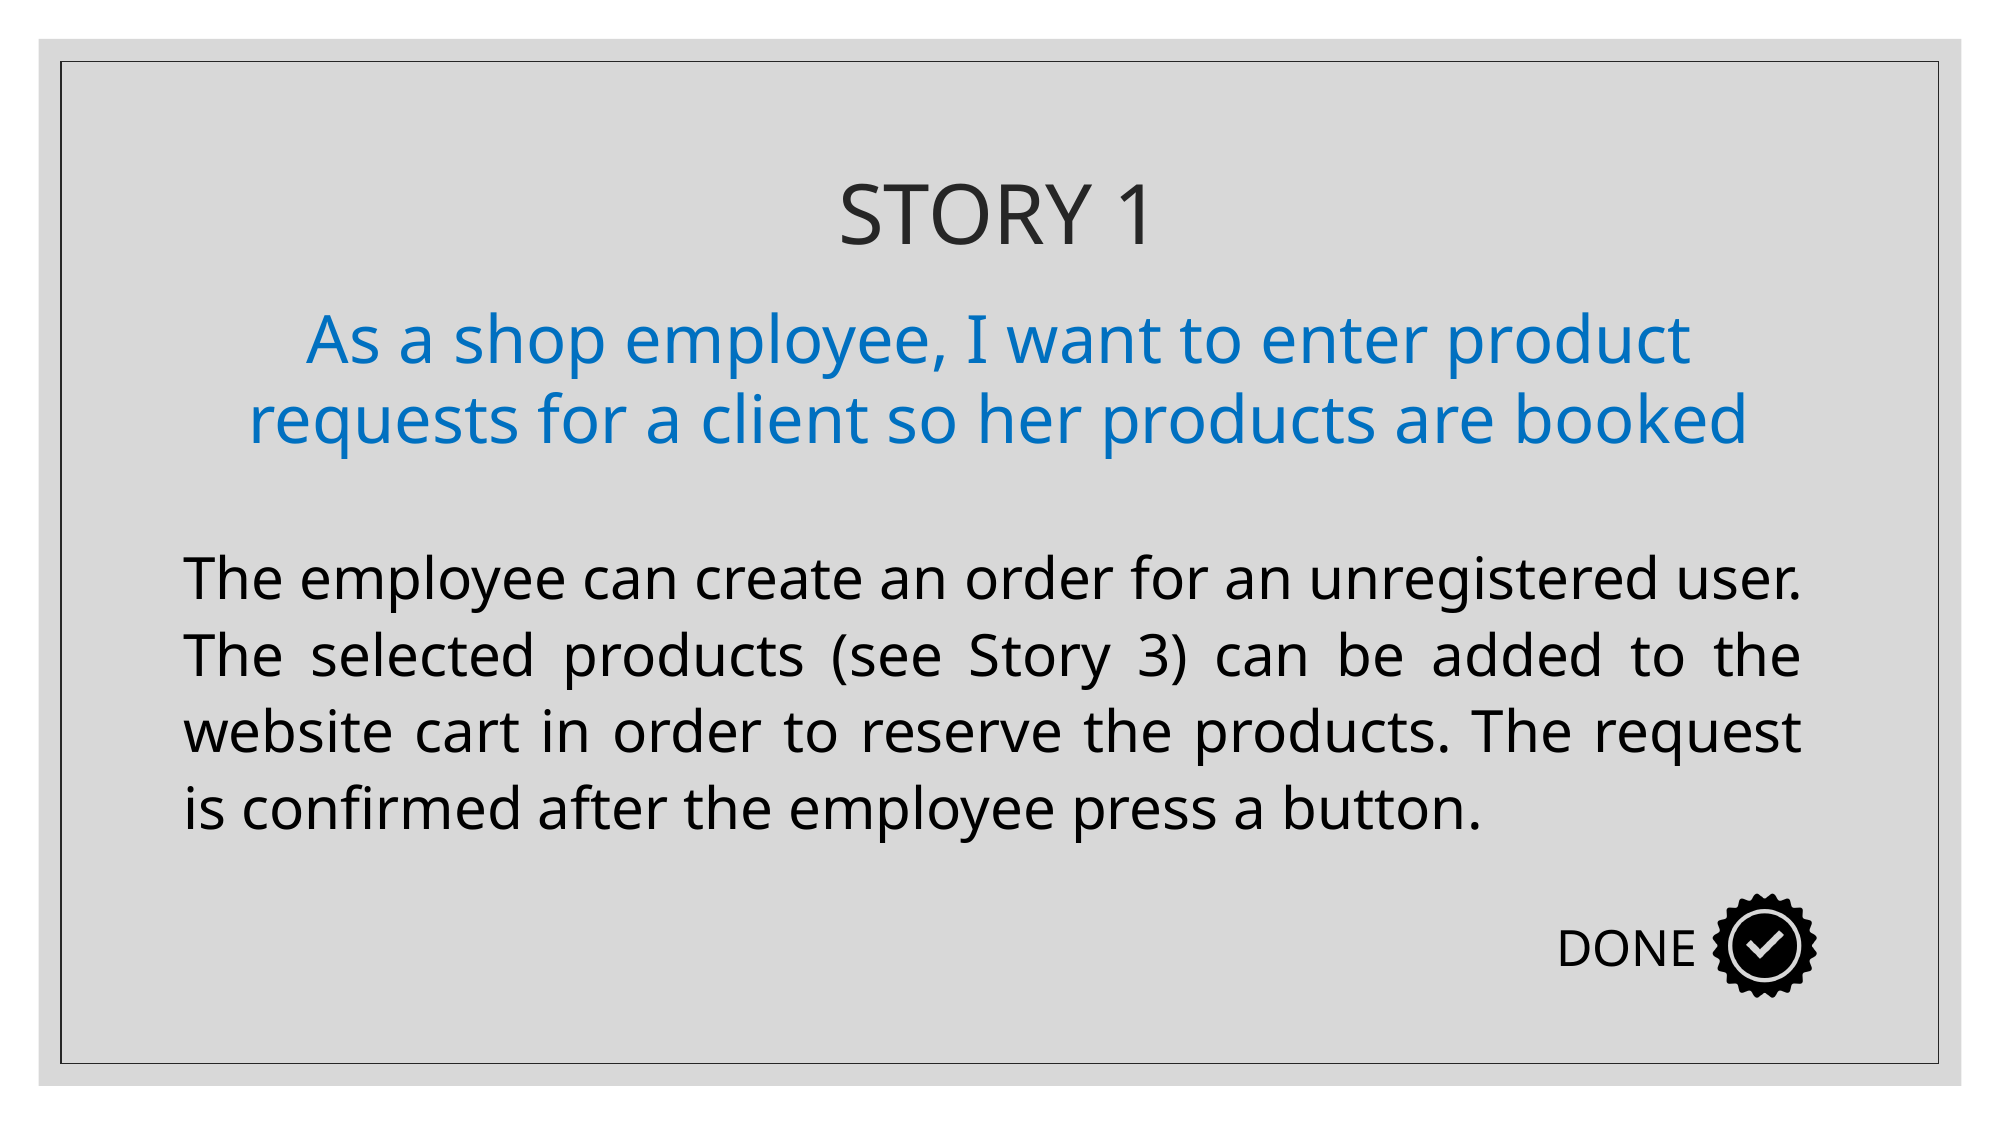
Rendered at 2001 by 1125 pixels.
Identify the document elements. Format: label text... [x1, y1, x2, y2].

text_box As a shop employee, I want to enter product requests for a client so her products are booked [164, 289, 1836, 509]
title STORY 1 [174, 105, 1825, 289]
list The employee can create an order for an unregistered user. The selected products (see Story 3) can be added to the website cart in order to reserve the products. The request is confirmed after the employee press a button. [168, 526, 1819, 1125]
picture [1697, 878, 1832, 1014]
text_box DONE [1541, 908, 1691, 984]
